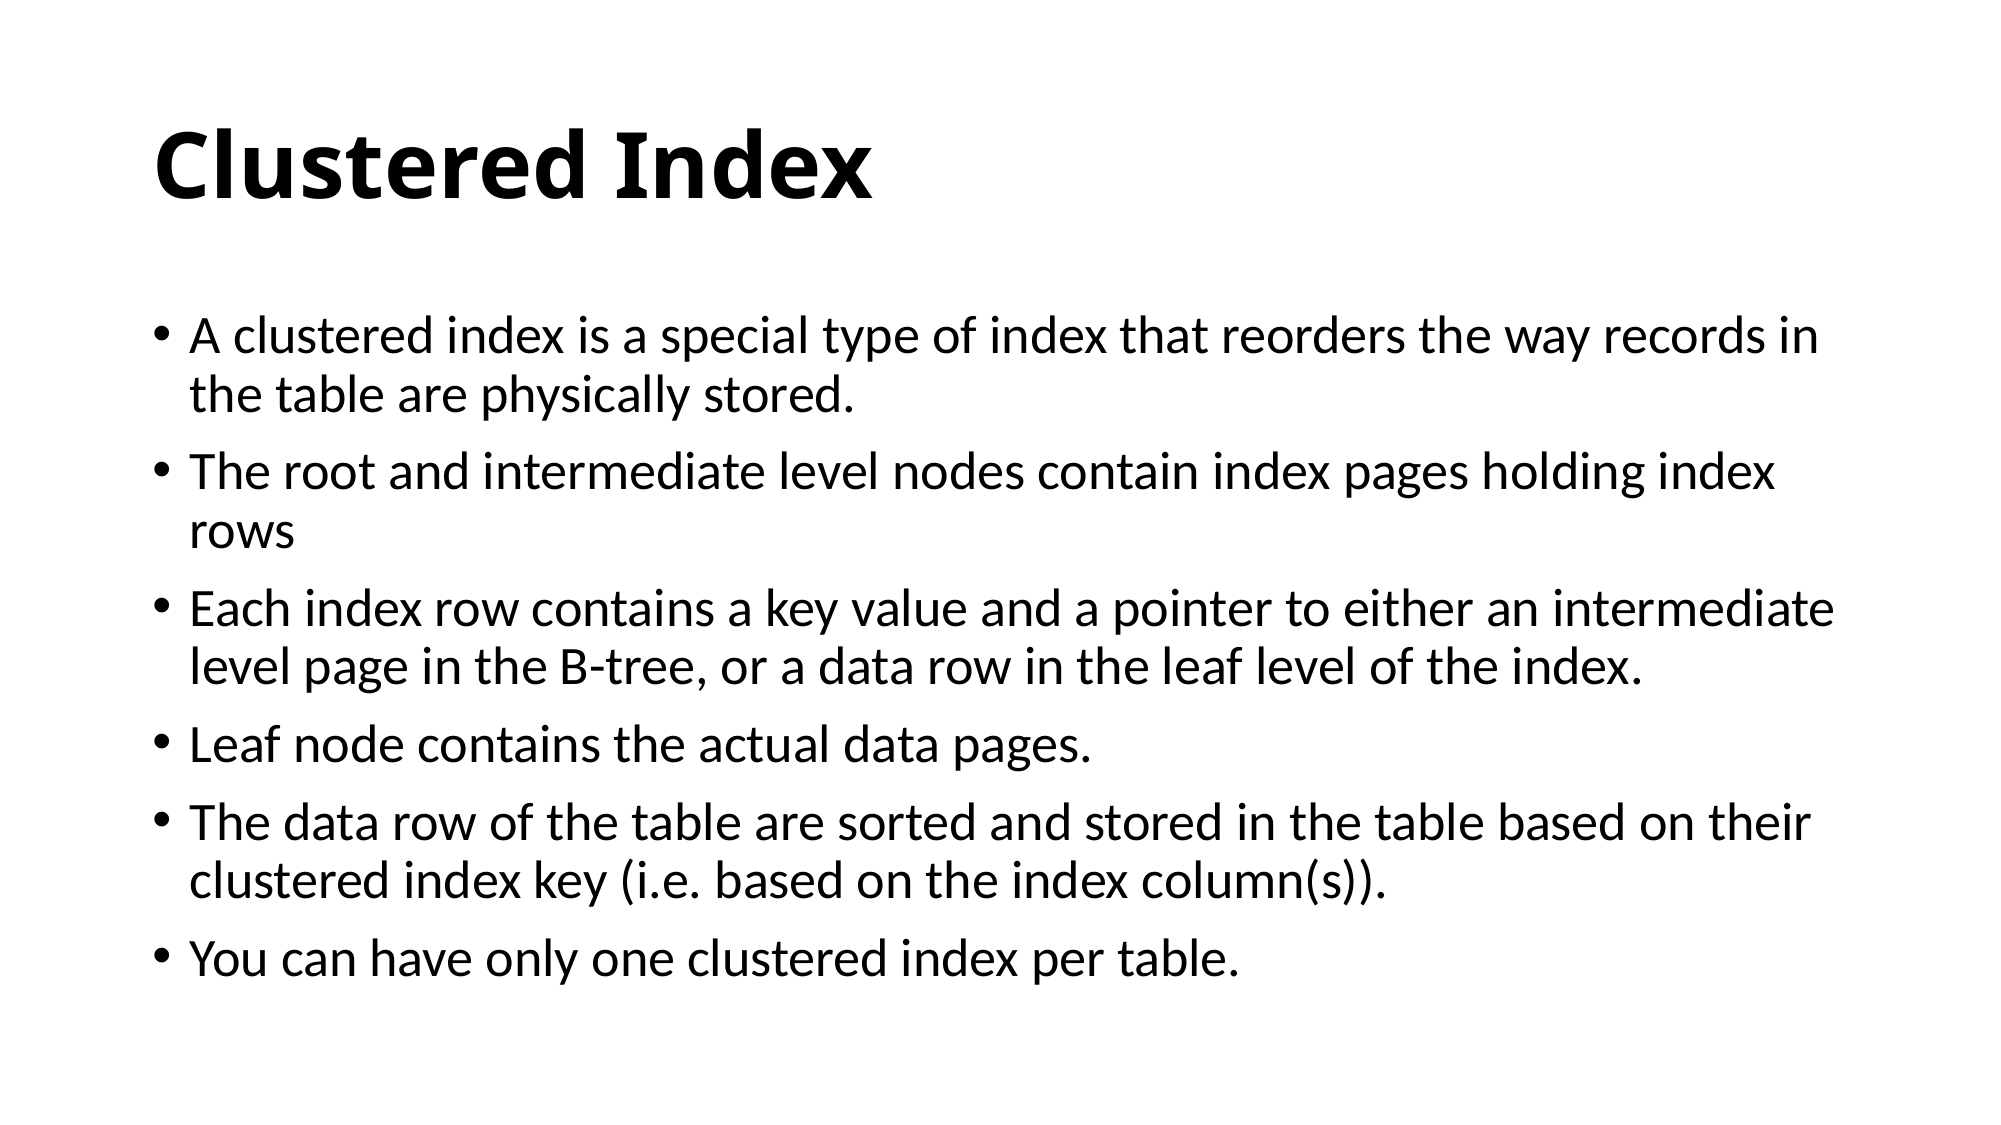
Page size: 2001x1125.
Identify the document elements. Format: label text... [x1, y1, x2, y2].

title Clustered Index [137, 59, 1863, 278]
list A clustered index is a special type of index that reorders the way records in the table are physically stored. The root and intermediate level nodes contain index pages holding index rows Each index row contains a key value and a pointer to either an intermediate level page in the B-tree, or a data row in the leaf level of the index. Leaf node contains the actual data pages. The data row of the table are sorted and stored in the table based on their clustered index key (i.e. based on the index column(s)). You can have only one clustered index per table. [137, 299, 1863, 1014]
